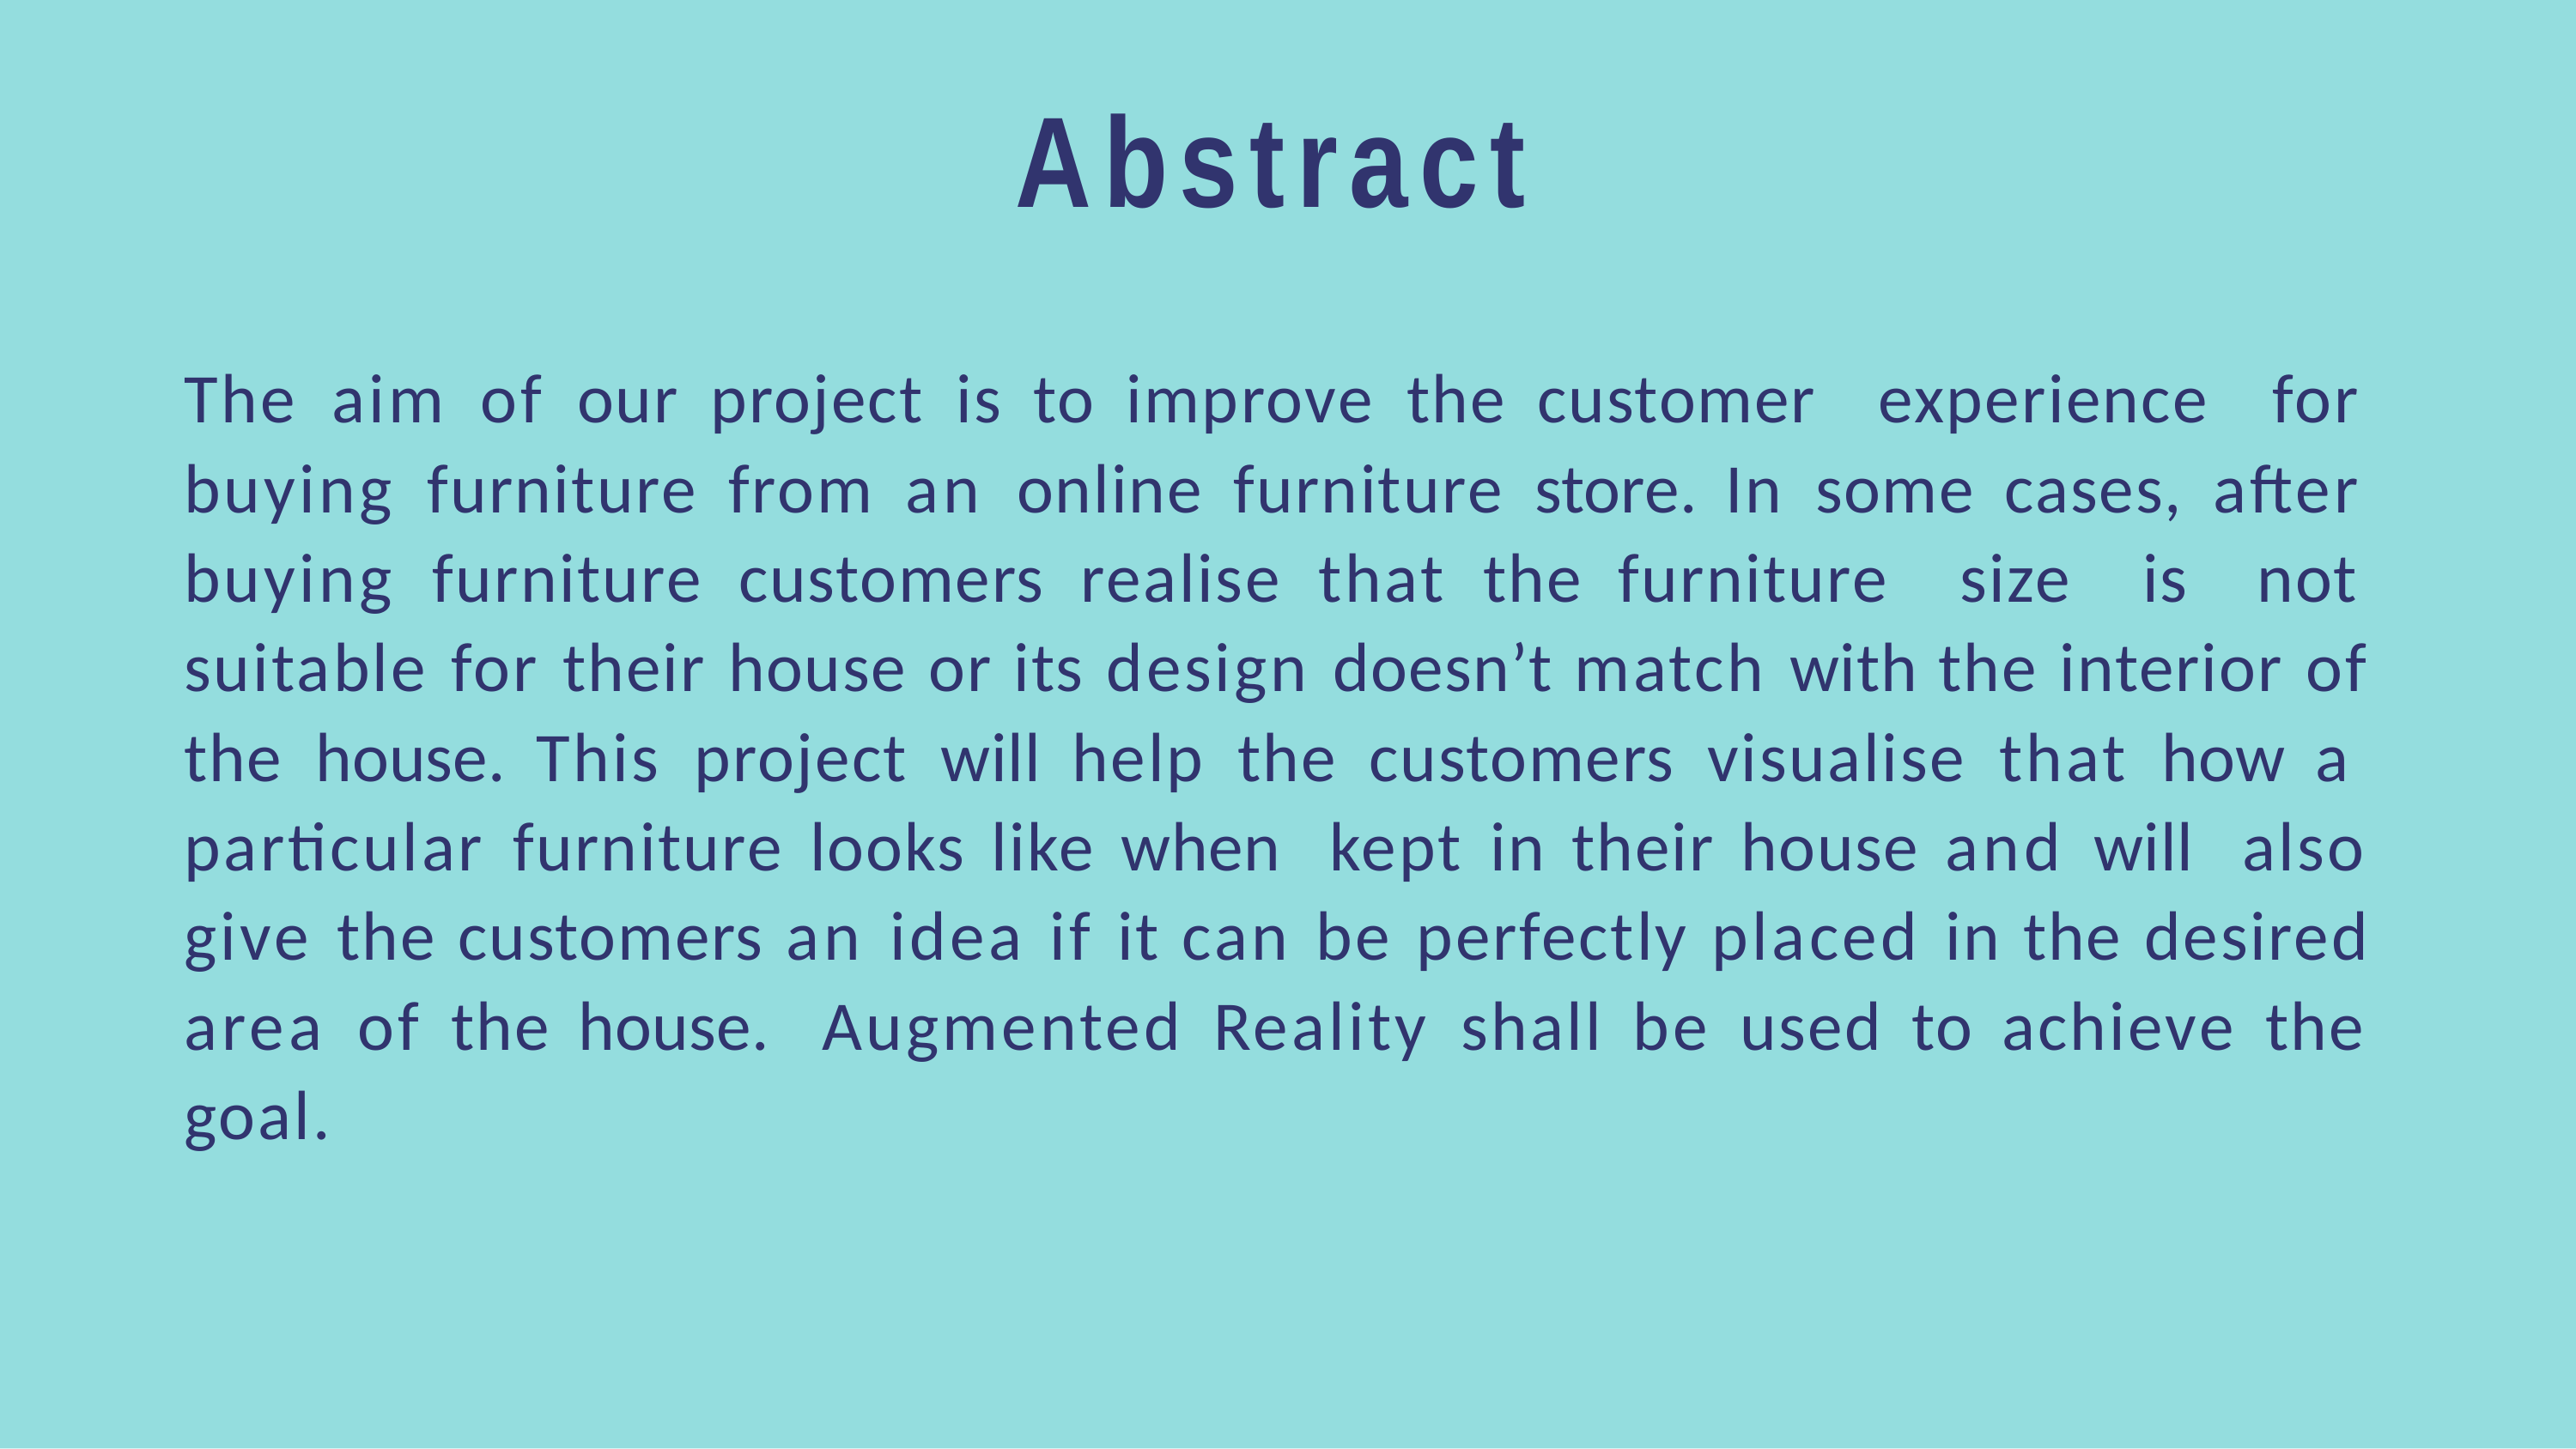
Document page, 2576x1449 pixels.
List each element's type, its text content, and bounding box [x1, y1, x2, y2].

title Abstract [1013, 76, 1540, 321]
text_box The aim of our project is to improve the customer experience for buying furniture from an online furniture store. In some cases, after buying furniture customers realise that the furniture size is not suitable for their house or its design doesn’t match with the interior of the house. This project will help the customers visualise that how a particular furniture looks like when kept in their house and will also give the customers an idea if it can be perfectly placed in the desired area of the house. Augmented Reality shall be used to achieve the goal. [182, 345, 2394, 1154]
